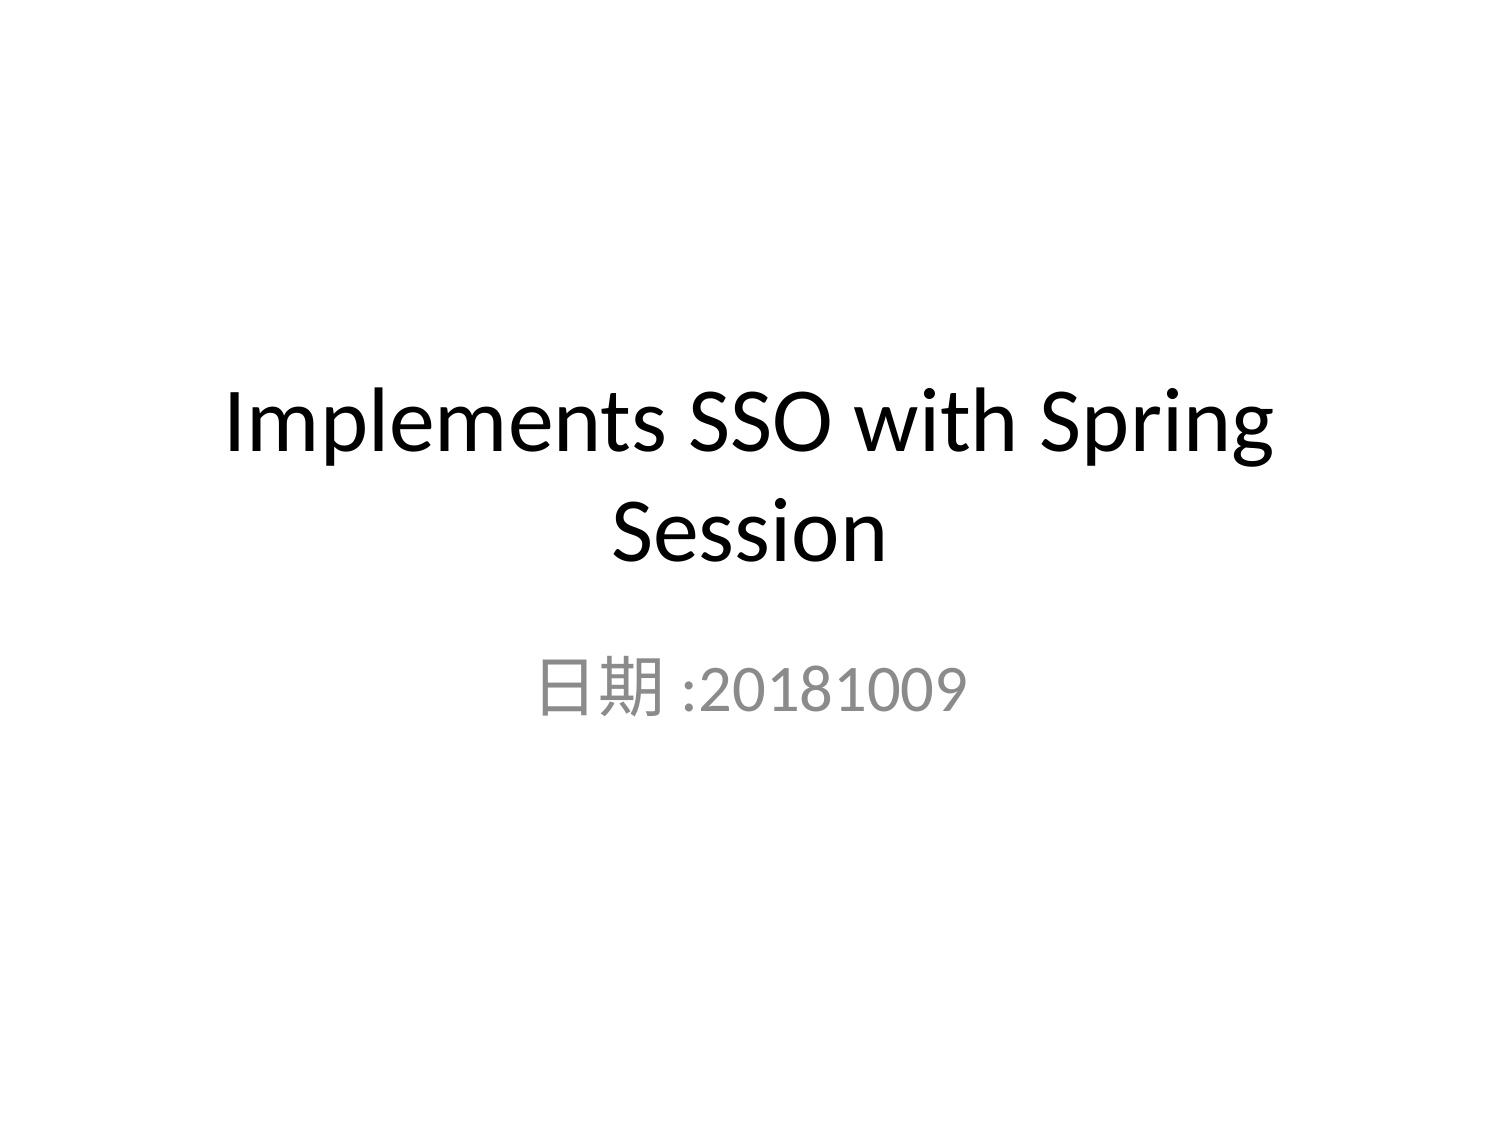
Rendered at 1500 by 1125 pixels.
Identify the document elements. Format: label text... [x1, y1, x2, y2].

title Implements SSO with Spring Session [112, 349, 1388, 591]
subtitle 日期:20181009 [225, 637, 1275, 925]
